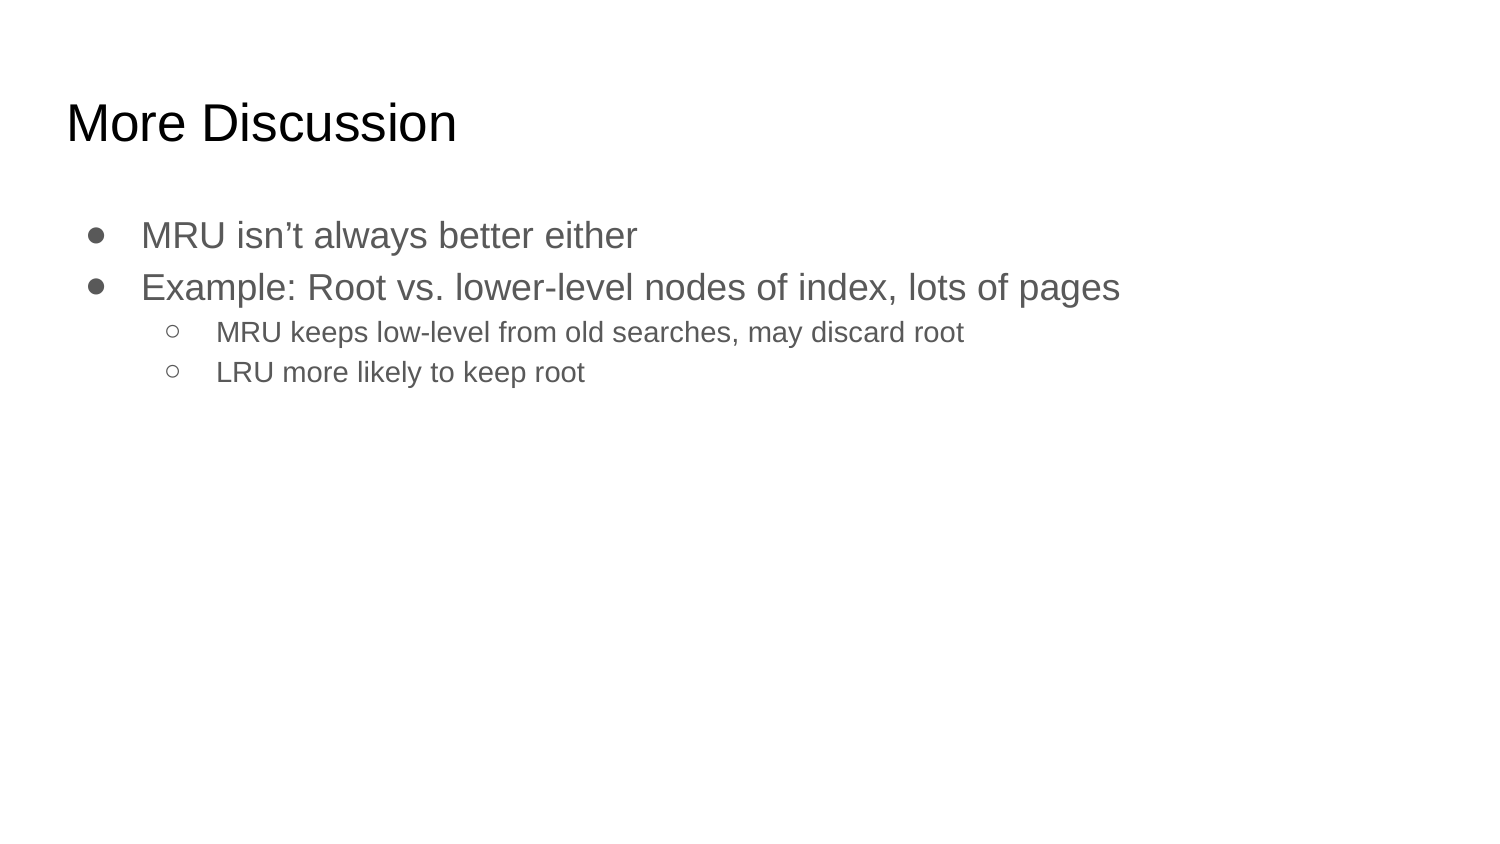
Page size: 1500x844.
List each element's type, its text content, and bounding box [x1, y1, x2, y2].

list MRU isn’t always better either Example: Root vs. lower-level nodes of index, lots of pages MRU keeps low-level from old searches, may discard root LRU more likely to keep root [51, 189, 1449, 750]
title More Discussion [51, 72, 1449, 167]
